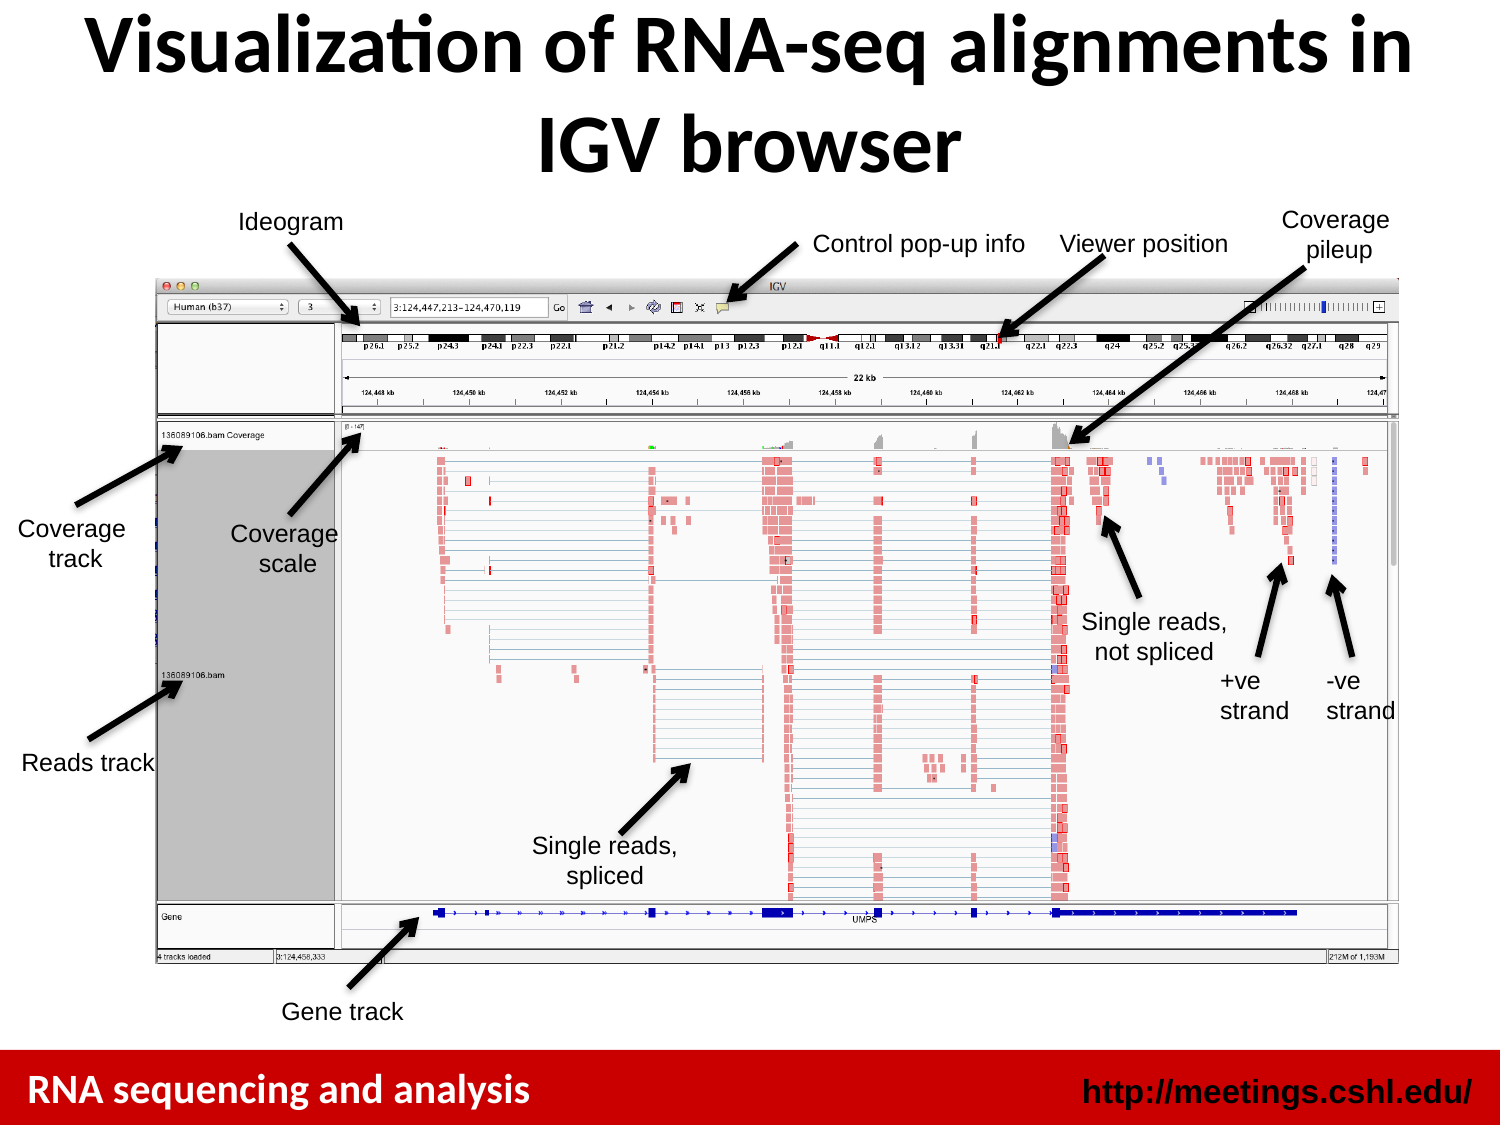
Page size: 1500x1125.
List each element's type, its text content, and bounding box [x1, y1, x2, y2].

text_box Reads track [6, 739, 130, 785]
text_box Ideogram [223, 198, 360, 243]
text_box Coverage track [2, 505, 130, 580]
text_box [997, 255, 1105, 339]
text_box Control pop-up info [798, 220, 1042, 265]
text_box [75, 445, 184, 506]
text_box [1257, 562, 1282, 658]
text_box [1331, 573, 1353, 658]
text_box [726, 243, 798, 303]
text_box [289, 432, 362, 516]
text_box Coverage pileup [1266, 196, 1413, 271]
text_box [88, 680, 184, 740]
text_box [619, 763, 692, 835]
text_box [348, 916, 420, 988]
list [135, 278, 1418, 965]
title Visualization of RNA-seq alignments in IGV browser [24, 0, 1475, 184]
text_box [1068, 266, 1306, 445]
text_box Viewer position [1044, 220, 1245, 265]
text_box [1104, 515, 1140, 599]
text_box Gene track [266, 987, 420, 1033]
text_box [289, 243, 361, 327]
